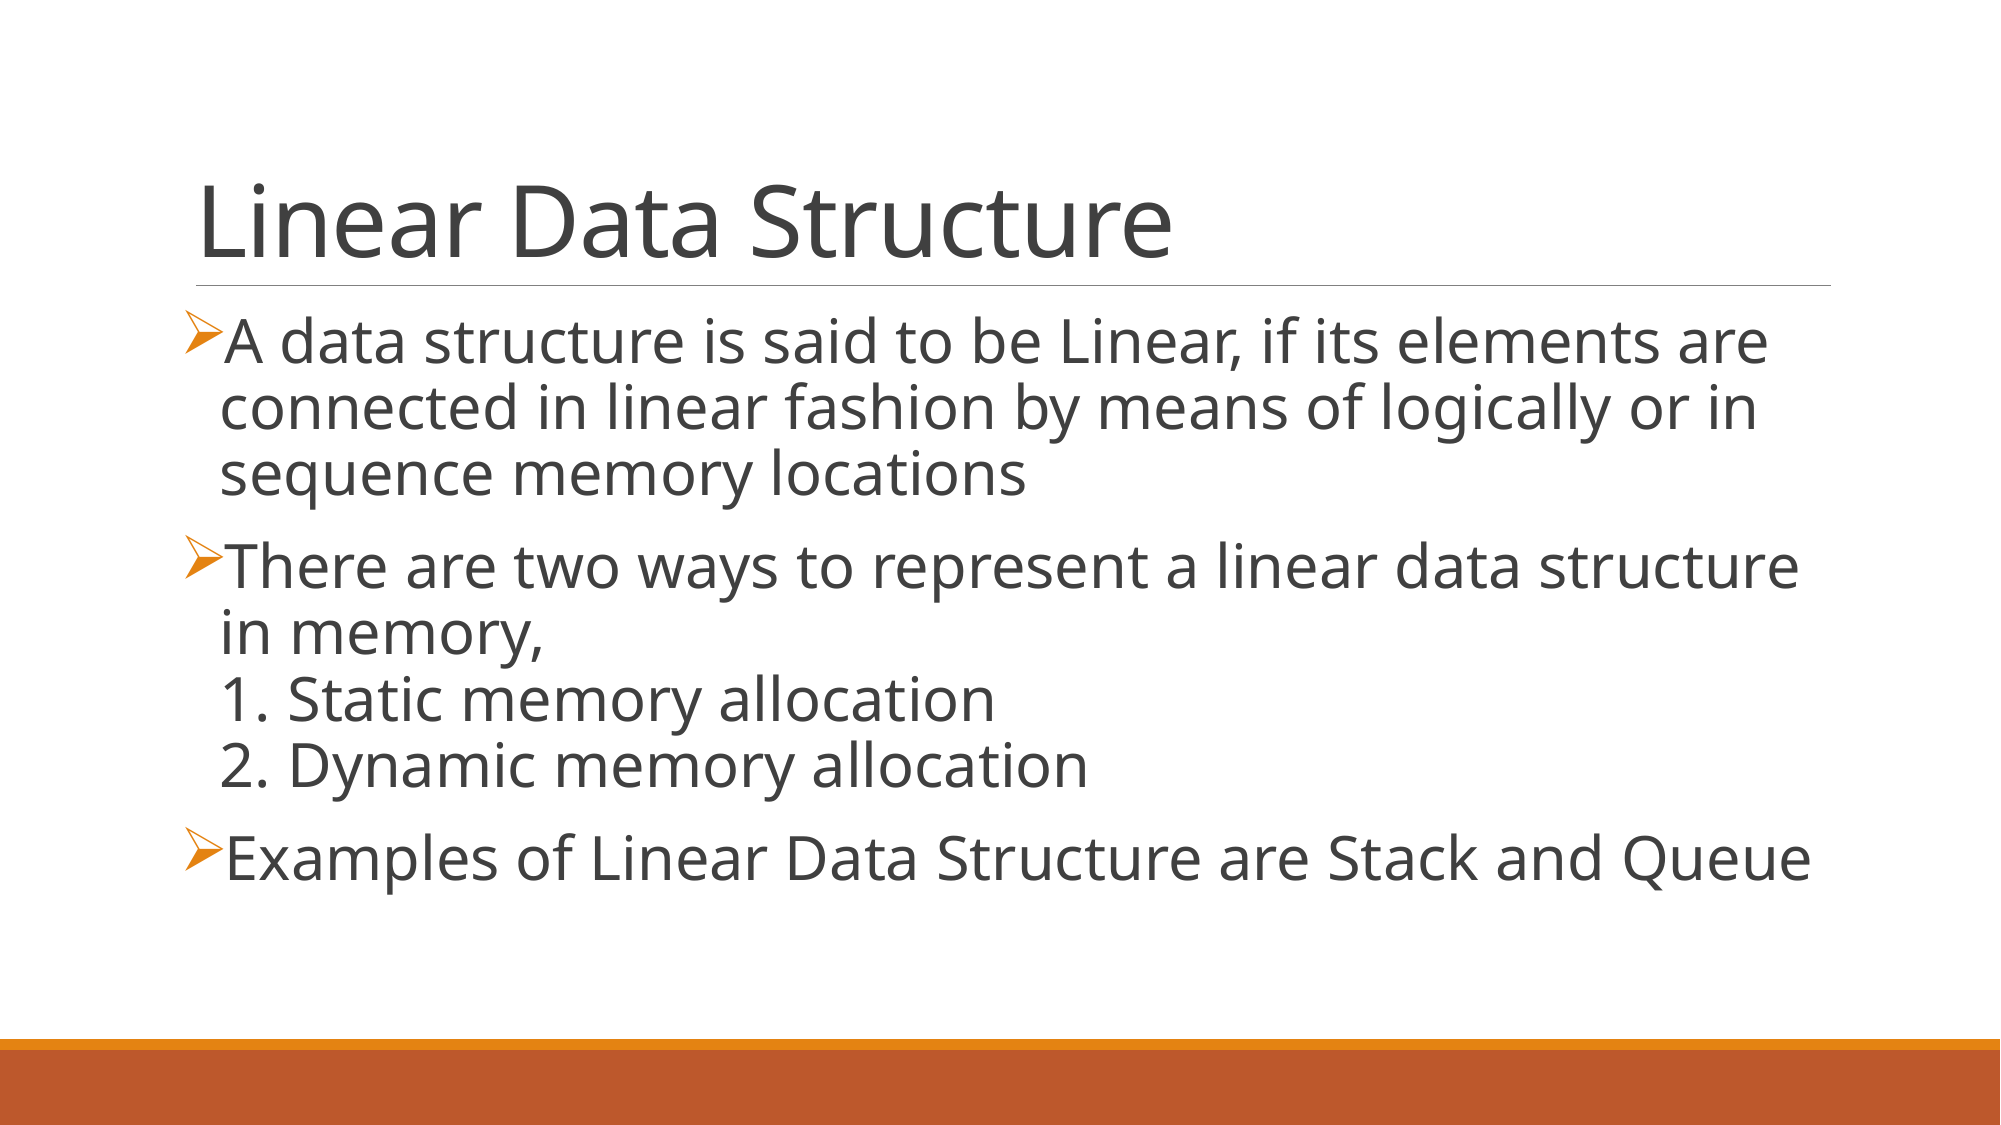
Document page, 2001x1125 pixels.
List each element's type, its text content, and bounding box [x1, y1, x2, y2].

list A data structure is said to be Linear, if its elements are connected in linear fashion by means of logically or in sequence memory locations There are two ways to represent a linear data structure in memory, 1. Static memory allocation 2. Dynamic memory allocation Examples of Linear Data Structure are Stack and Queue [180, 302, 1830, 963]
title Linear Data Structure [180, 47, 1830, 285]
